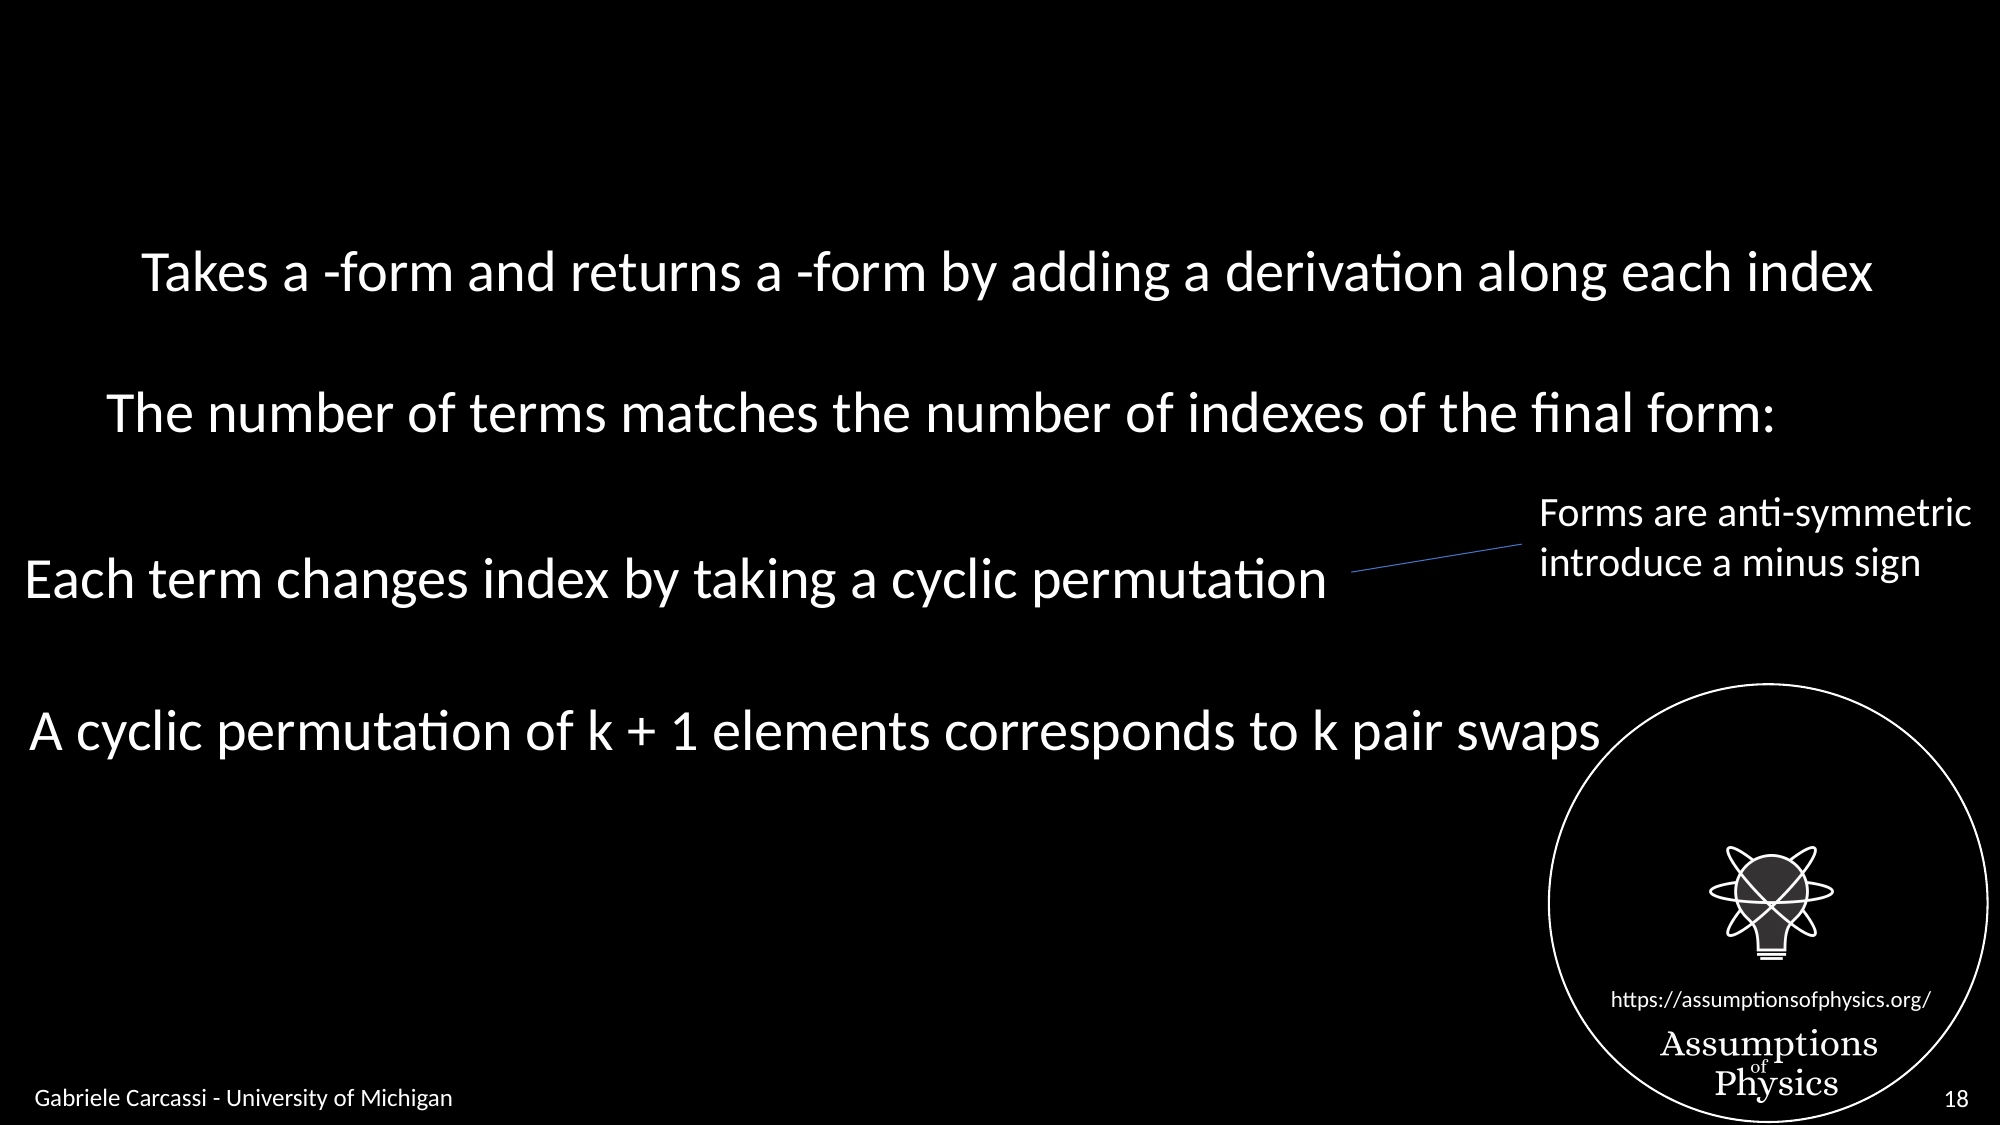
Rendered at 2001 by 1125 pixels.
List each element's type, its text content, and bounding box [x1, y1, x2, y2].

picture [1709, 846, 1834, 960]
text_box Forms are anti-symmetric introduce a minus sign [1524, 477, 1997, 592]
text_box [1351, 544, 1522, 573]
slide_number 18 [1893, 1078, 1985, 1116]
text_box A cyclic permutation of k + 1 elements corresponds to k pair swaps [15, 685, 1618, 770]
text_box Each term changes index by taking a cyclic permutation [0, 532, 1344, 618]
footer Gabriele Carcassi - University of Michigan [19, 1077, 999, 1116]
picture [1660, 1029, 1877, 1103]
